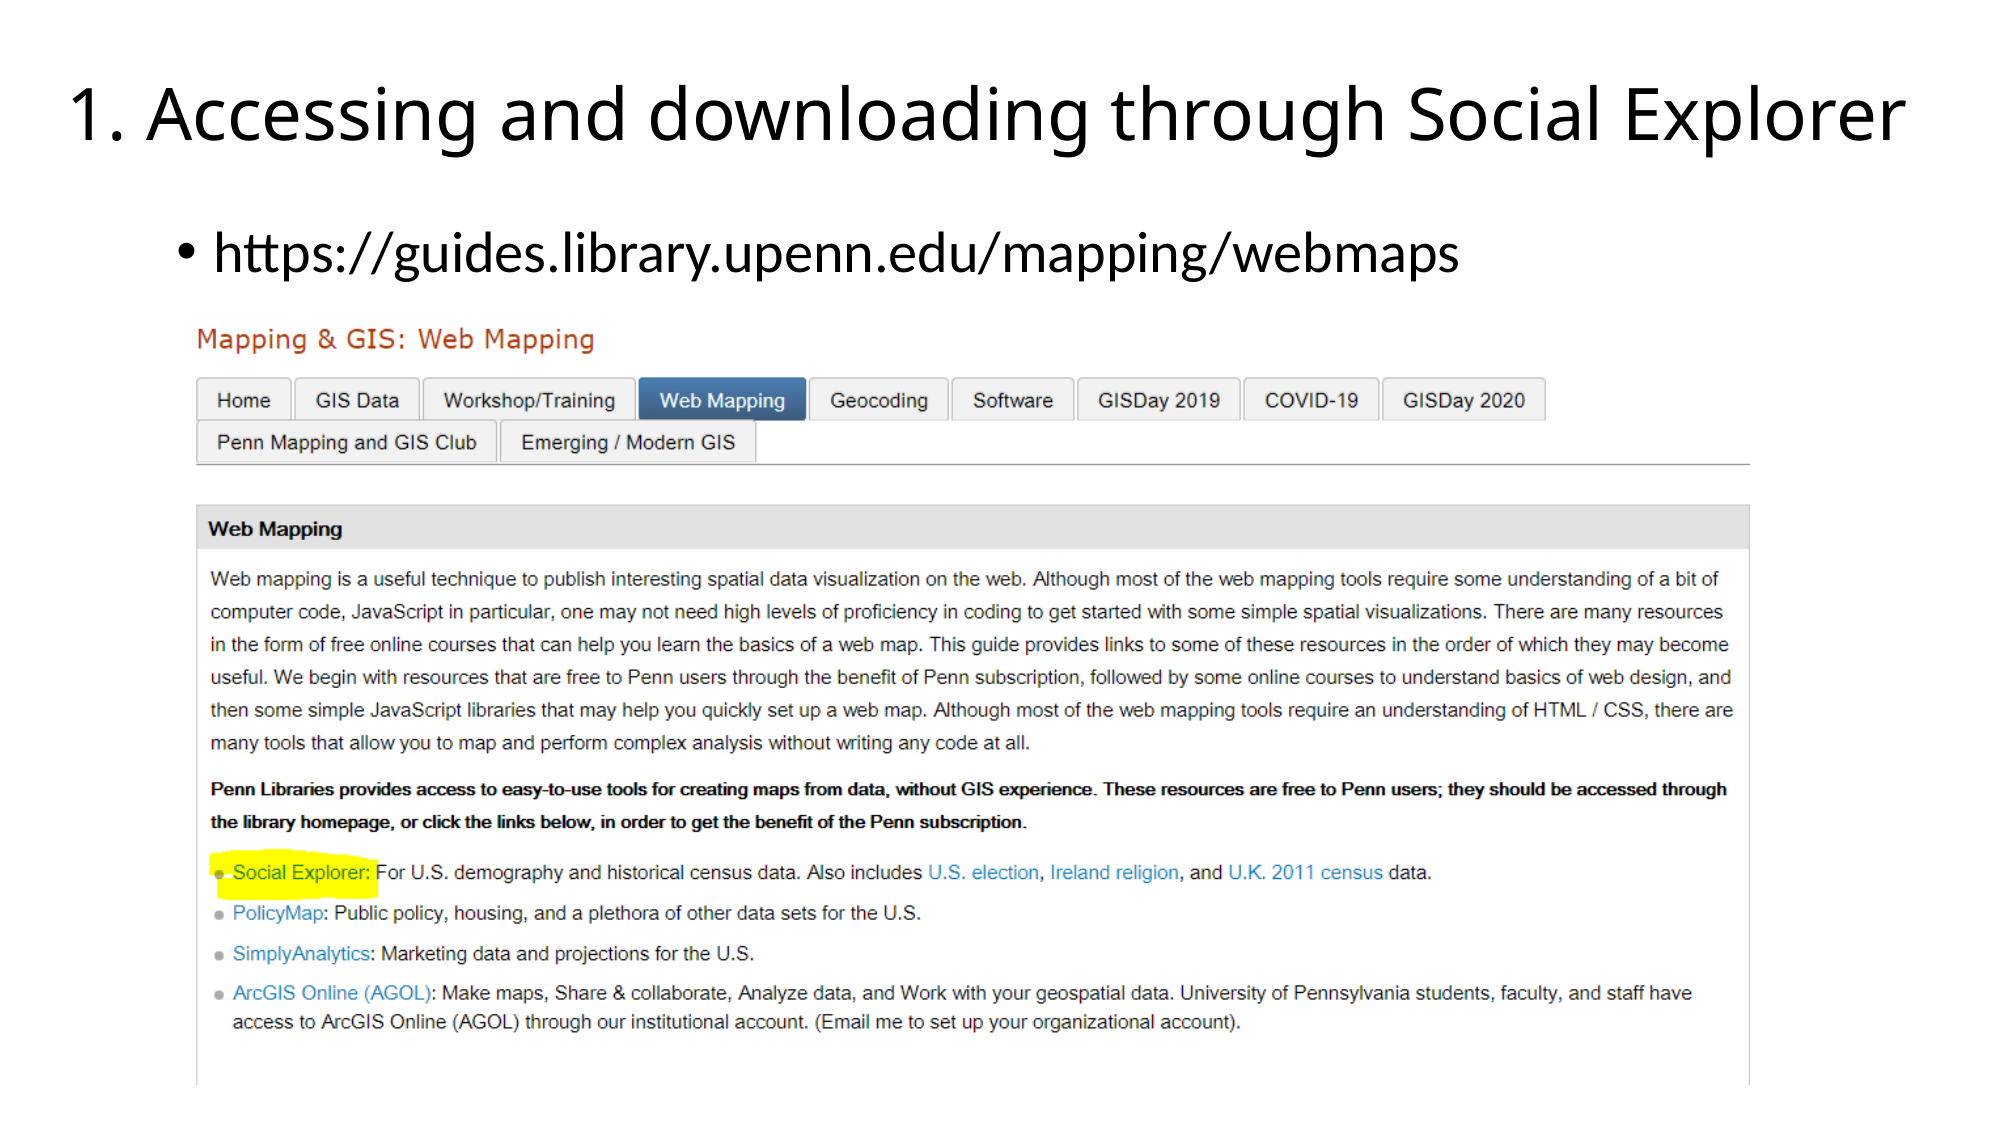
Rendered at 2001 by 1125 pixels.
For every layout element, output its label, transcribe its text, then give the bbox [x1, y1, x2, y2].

title 1. Accessing and downloading through Social Explorer [20, 32, 1954, 202]
picture [178, 312, 1796, 1085]
list https://guides.library.upenn.edu/mapping/webmaps [161, 215, 1887, 929]
